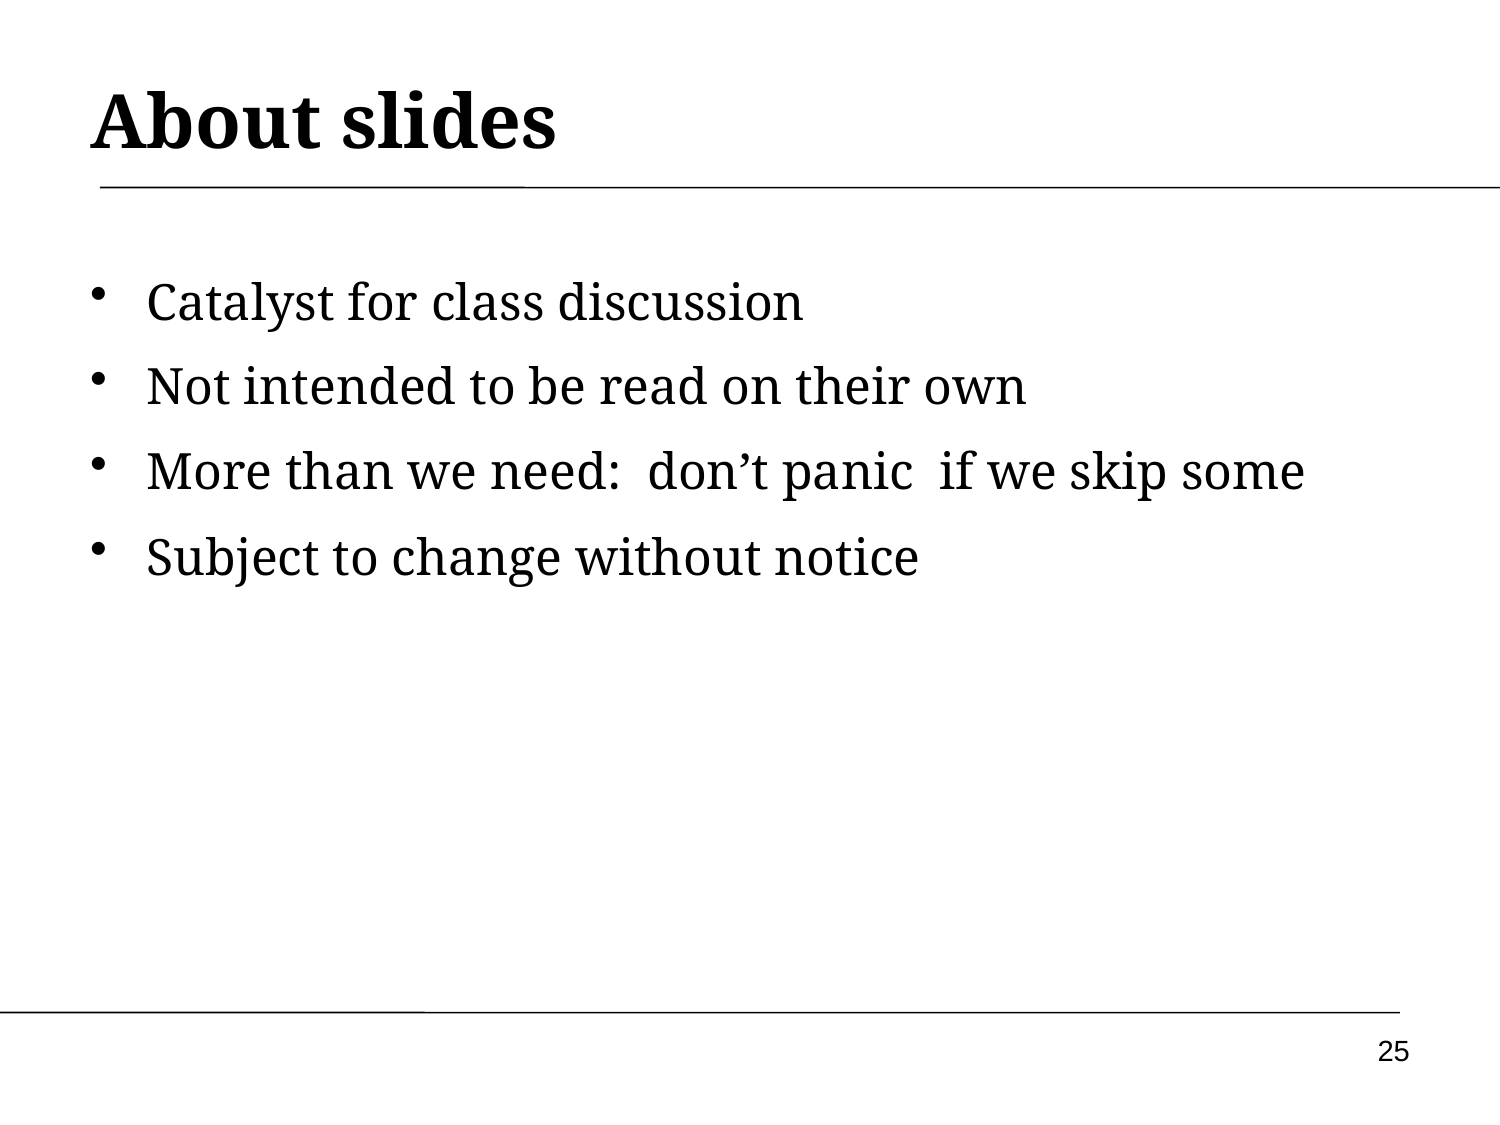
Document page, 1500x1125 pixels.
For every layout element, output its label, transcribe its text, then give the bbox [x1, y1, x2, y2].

slide_number 25 [1074, 1024, 1426, 1103]
list Catalyst for class discussion Not intended to be read on their own More than we need: don’t panic if we skip some Subject to change without notice [74, 262, 1426, 1006]
title About slides [74, 49, 1426, 188]
